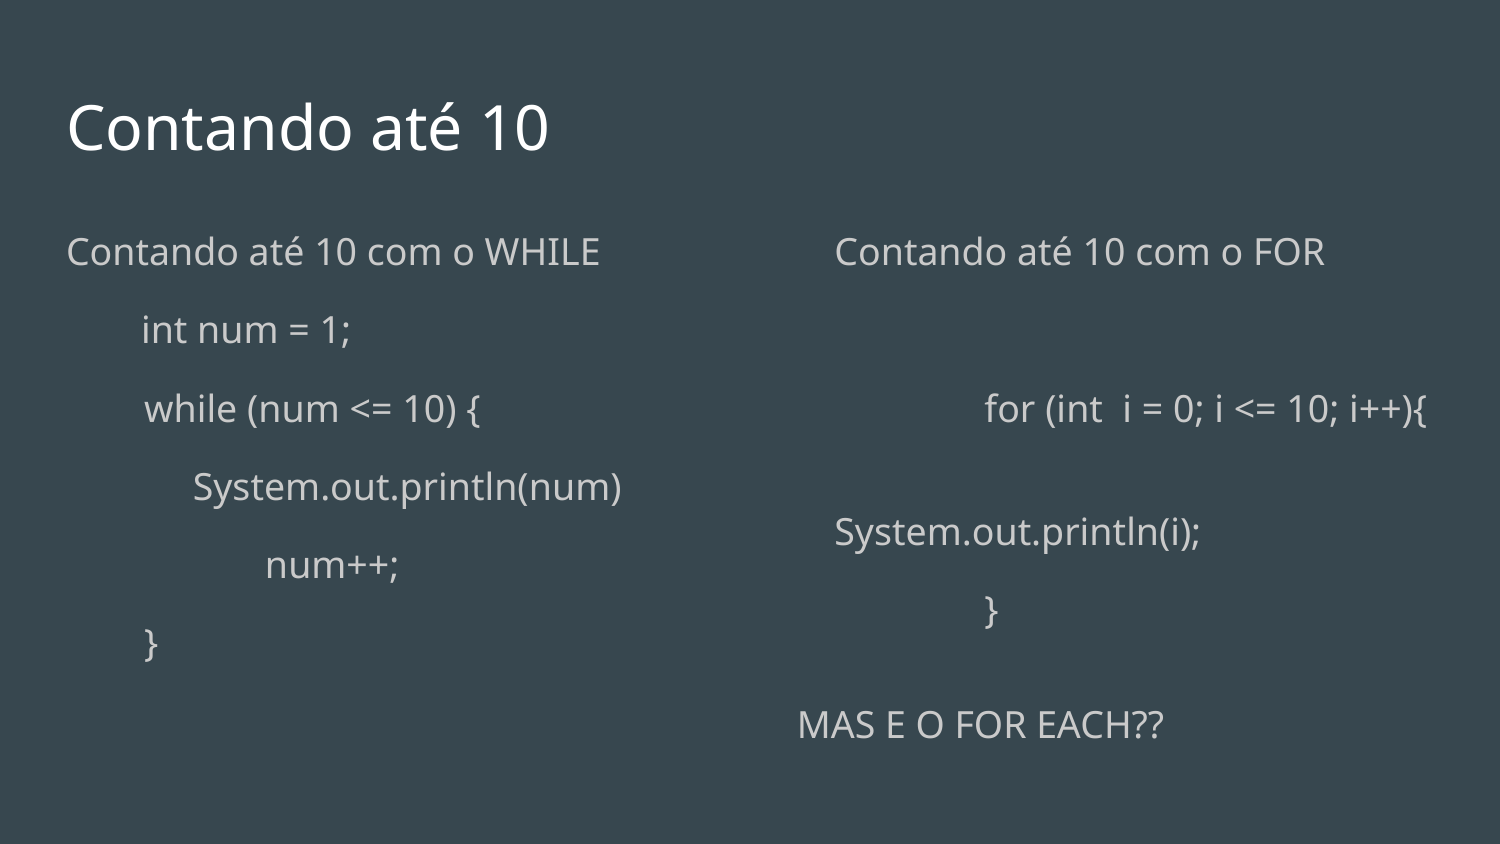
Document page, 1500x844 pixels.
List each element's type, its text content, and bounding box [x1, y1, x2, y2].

list Contando até 10 com o FOR for (int i = 0; i <= 10; i++){ System.out.println(i); } [819, 212, 1449, 599]
list MAS E O FOR EACH?? [706, 617, 1337, 813]
title Contando até 10 [51, 72, 1449, 167]
list Contando até 10 com o WHILE int num = 1; while (num <= 10) { System.out.println(num) num++; } [51, 212, 681, 774]
